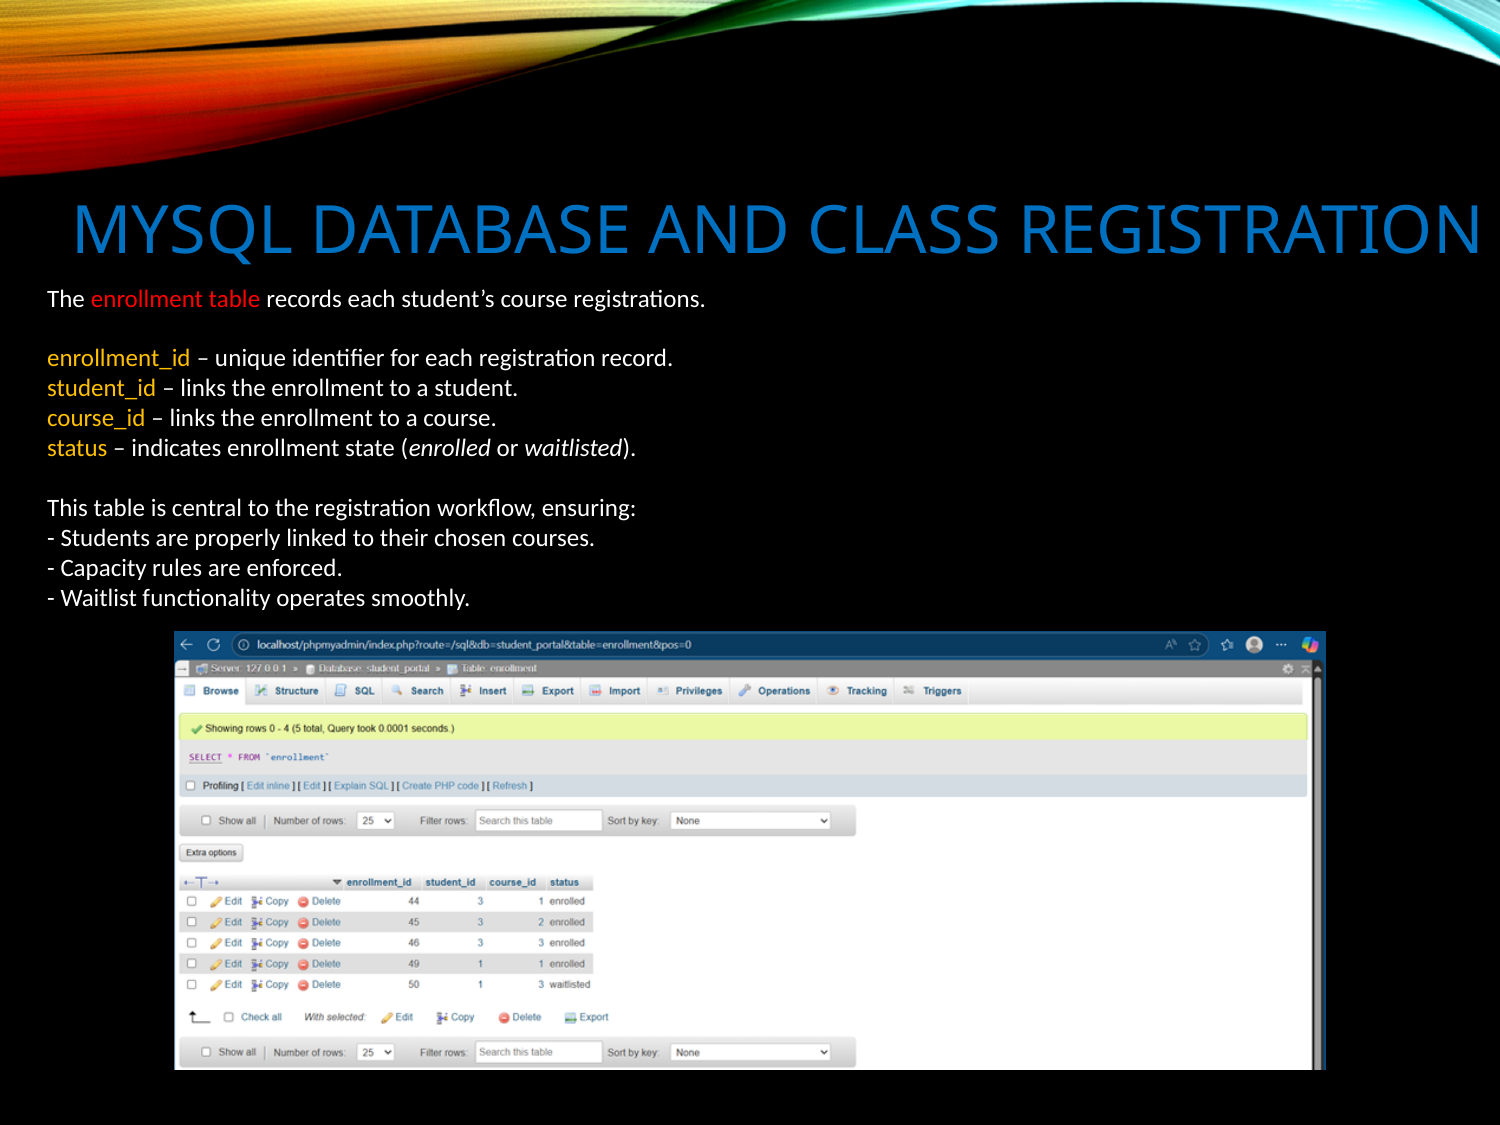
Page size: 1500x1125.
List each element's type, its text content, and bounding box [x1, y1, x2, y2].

title MySQL Database and Class Registration [0, 125, 1500, 338]
picture [0, 0, 1500, 125]
text_box The enrollment table records each student’s course registrations. enrollment_id – unique identifier for each registration record. student_id – links the enrollment to a student. course_id – links the enrollment to a course. status – indicates enrollment state (enrolled or waitlisted). This table is central to the registration workflow, ensuring: - Students are properly linked to their chosen courses. - Capacity rules are enforced. - Waitlist functionality operates smoothly. [32, 274, 1468, 619]
picture [173, 631, 1327, 1070]
